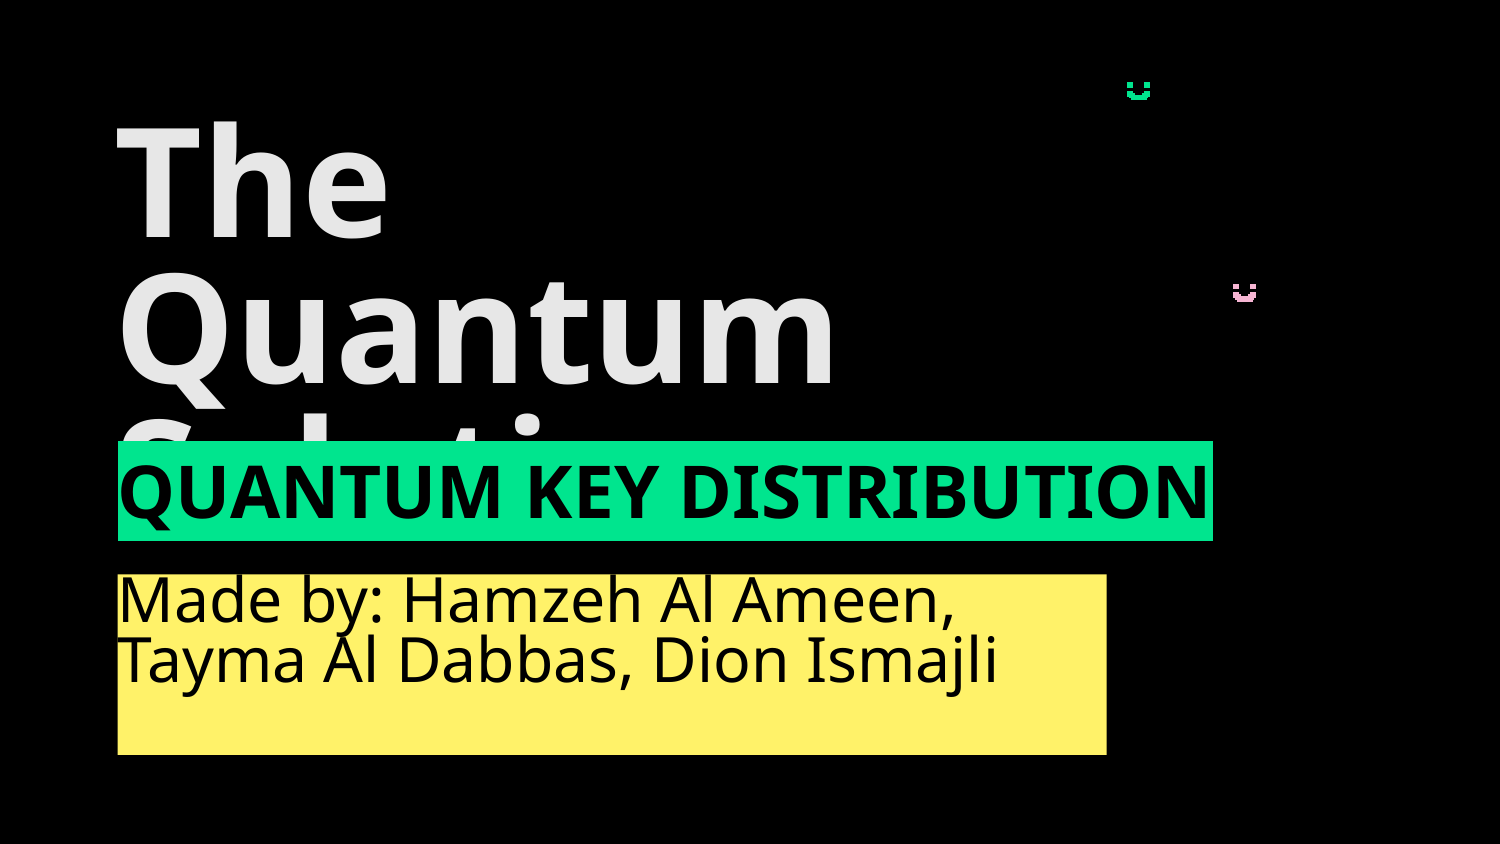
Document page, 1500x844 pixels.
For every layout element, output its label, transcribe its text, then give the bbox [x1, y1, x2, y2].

title Made by: Hamzeh Al Ameen, Tayma Al Dabbas, Dion Ismajli [117, 574, 1107, 755]
title QUANTUM KEY DISTRIBUTION [117, 427, 1218, 569]
title The Quantum Solution [114, 120, 1107, 422]
